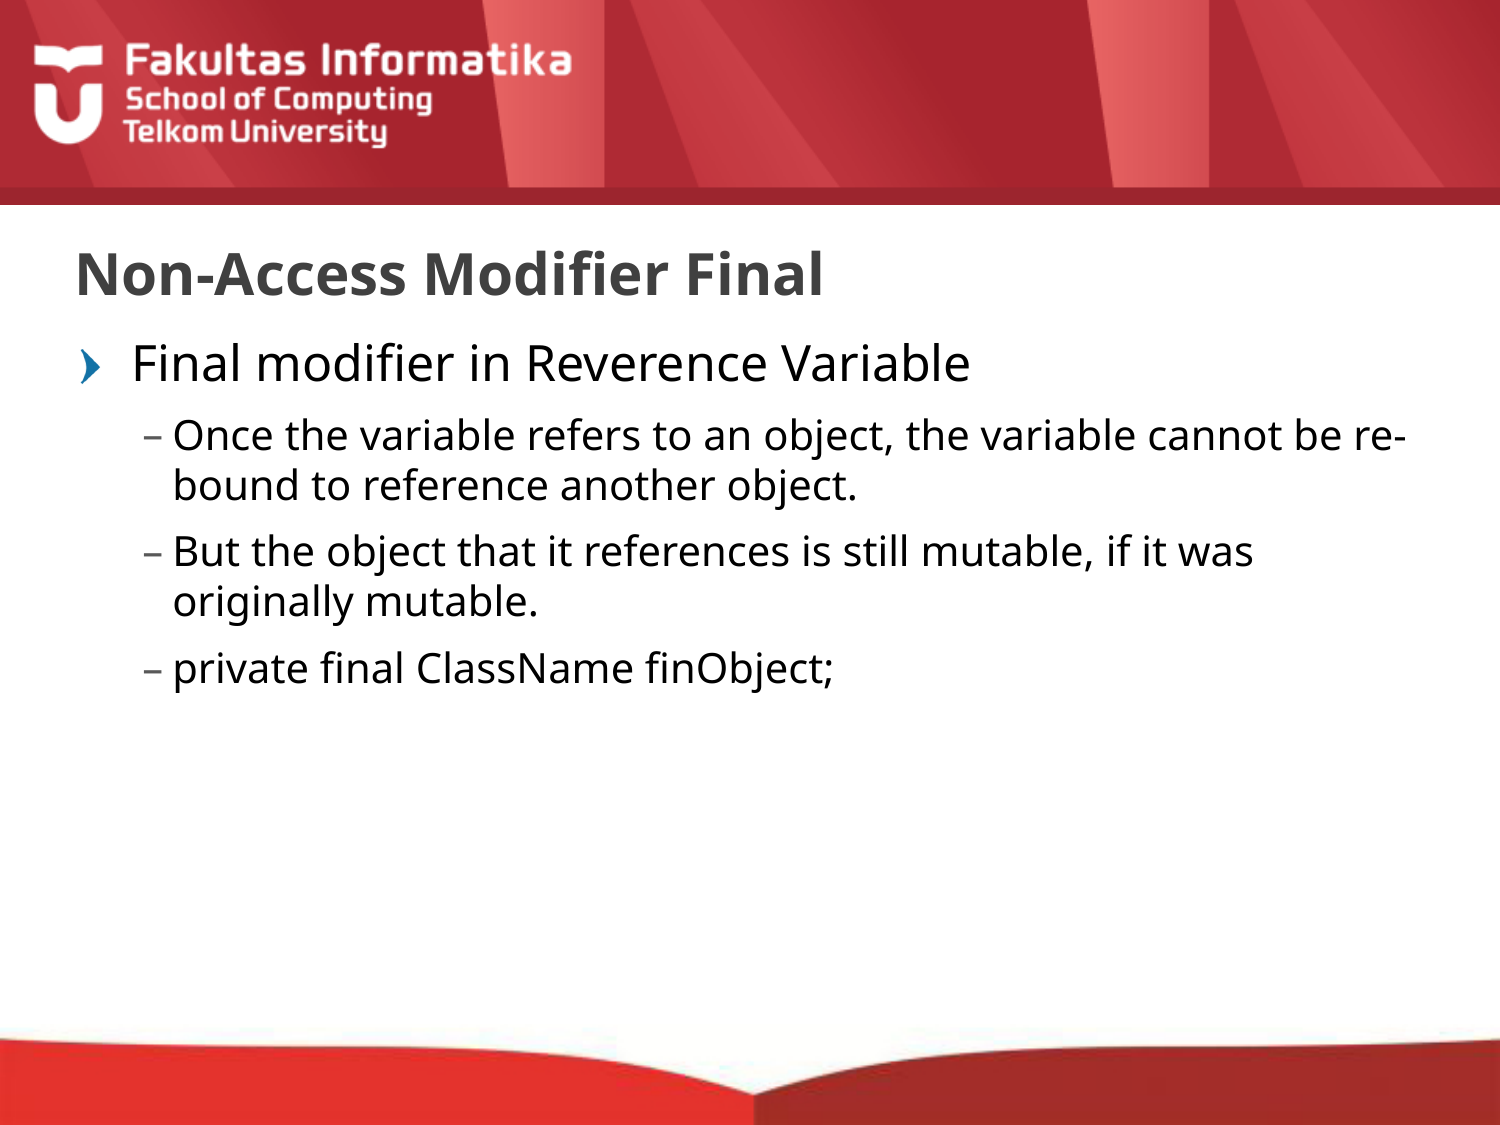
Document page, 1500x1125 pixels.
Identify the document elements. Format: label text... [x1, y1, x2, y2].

title Non-Access Modifier Final [59, 219, 1426, 324]
list Final modifier in Reverence Variable Once the variable refers to an object, the variable cannot be re-bound to reference another object. But the object that it references is still mutable, if it was originally mutable. private final ClassName finObject; [59, 324, 1426, 1035]
picture [0, 1024, 1500, 1125]
picture [74, 338, 104, 386]
picture [0, 0, 1500, 205]
